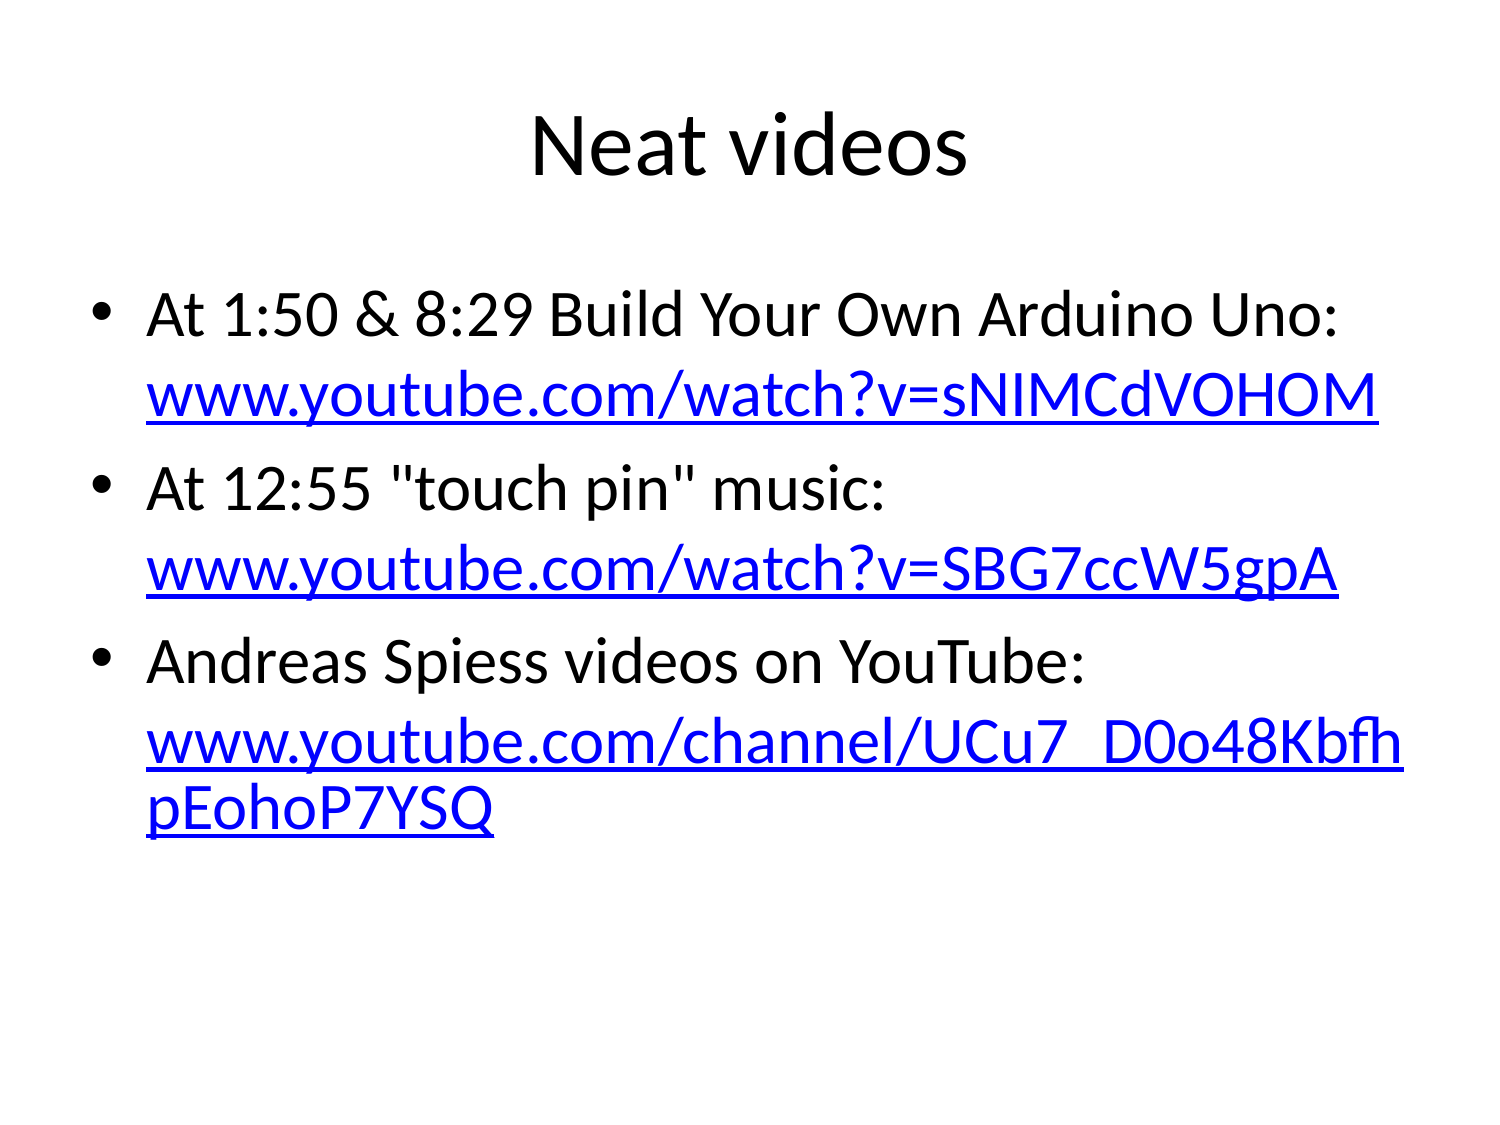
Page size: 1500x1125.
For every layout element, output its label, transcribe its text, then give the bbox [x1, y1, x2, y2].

title Neat videos [75, 45, 1425, 233]
list At 1:50 & 8:29 Build Your Own Arduino Uno: www.youtube.com/watch?v=sNIMCdVOHOM At 12:55 "touch pin" music: www.youtube.com/watch?v=SBG7ccW5gpA Andreas Spiess videos on YouTube: www.youtube.com/channel/UCu7_D0o48KbfhpEohoP7YSQ [75, 262, 1425, 1005]
